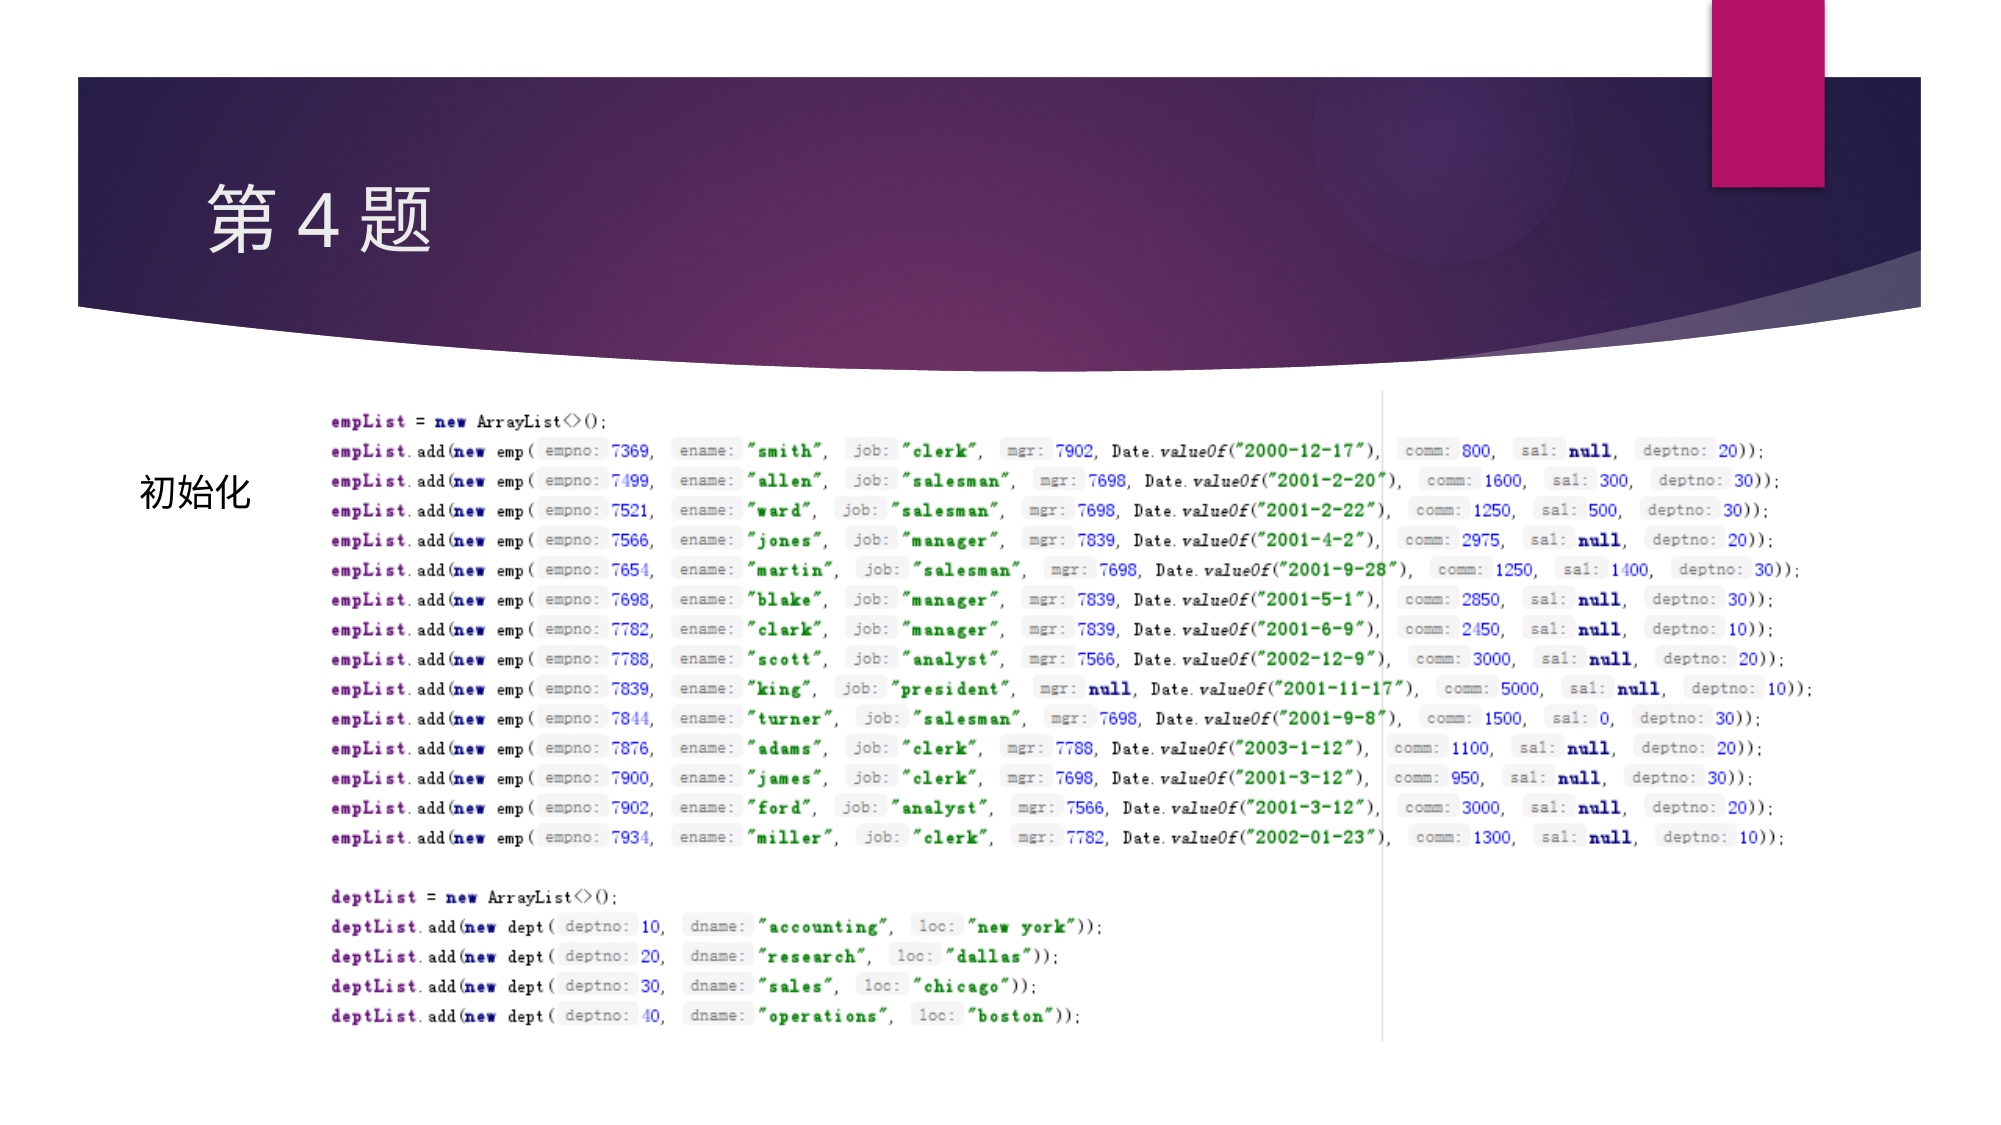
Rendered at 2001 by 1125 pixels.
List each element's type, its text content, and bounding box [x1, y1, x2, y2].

title 第4题 [189, 159, 1627, 276]
text_box 初始化 [125, 462, 268, 522]
picture [312, 389, 1834, 1041]
